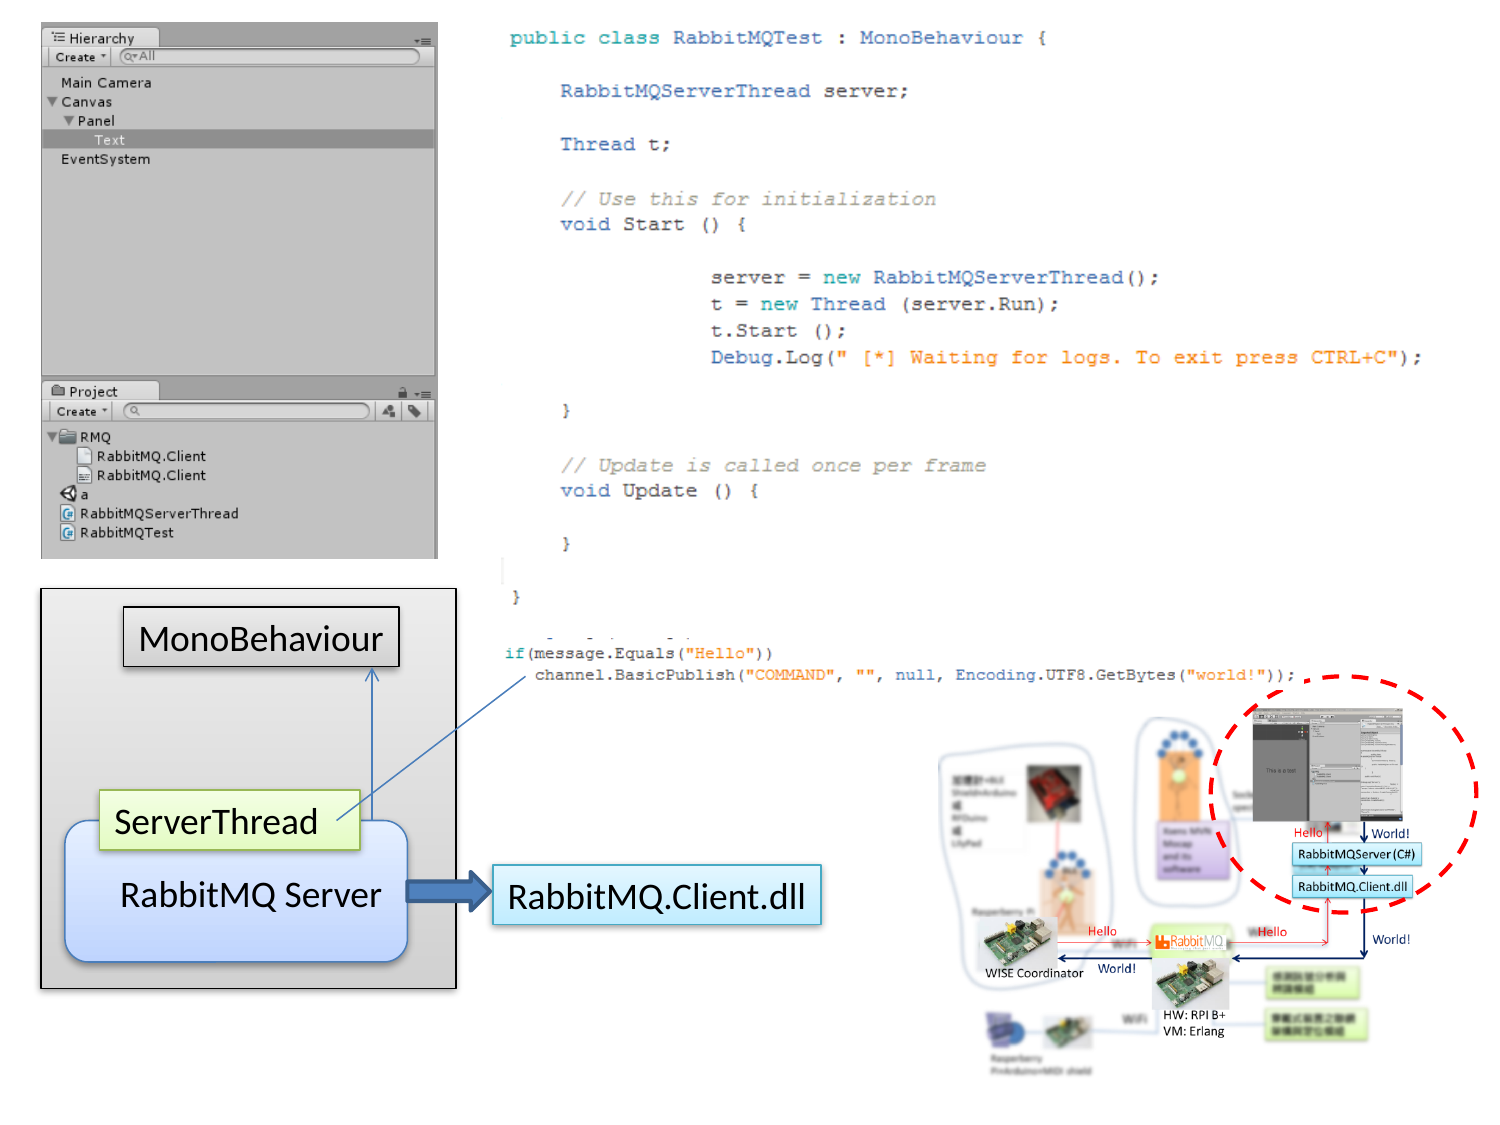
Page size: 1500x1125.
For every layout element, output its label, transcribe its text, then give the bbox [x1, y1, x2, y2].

text_box [405, 869, 493, 913]
text_box ServerThread [99, 789, 361, 851]
text_box [40, 588, 457, 989]
text_box RabbitMQ.Client.dll [492, 864, 822, 925]
text_box RabbitMQ Server [105, 862, 398, 923]
picture [41, 22, 438, 559]
picture [501, 22, 1443, 619]
picture [501, 638, 1305, 690]
text_box [1252, 674, 1479, 887]
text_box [336, 676, 526, 821]
picture [938, 707, 1426, 1083]
text_box MonoBehaviour [123, 606, 400, 667]
text_box [64, 819, 409, 963]
